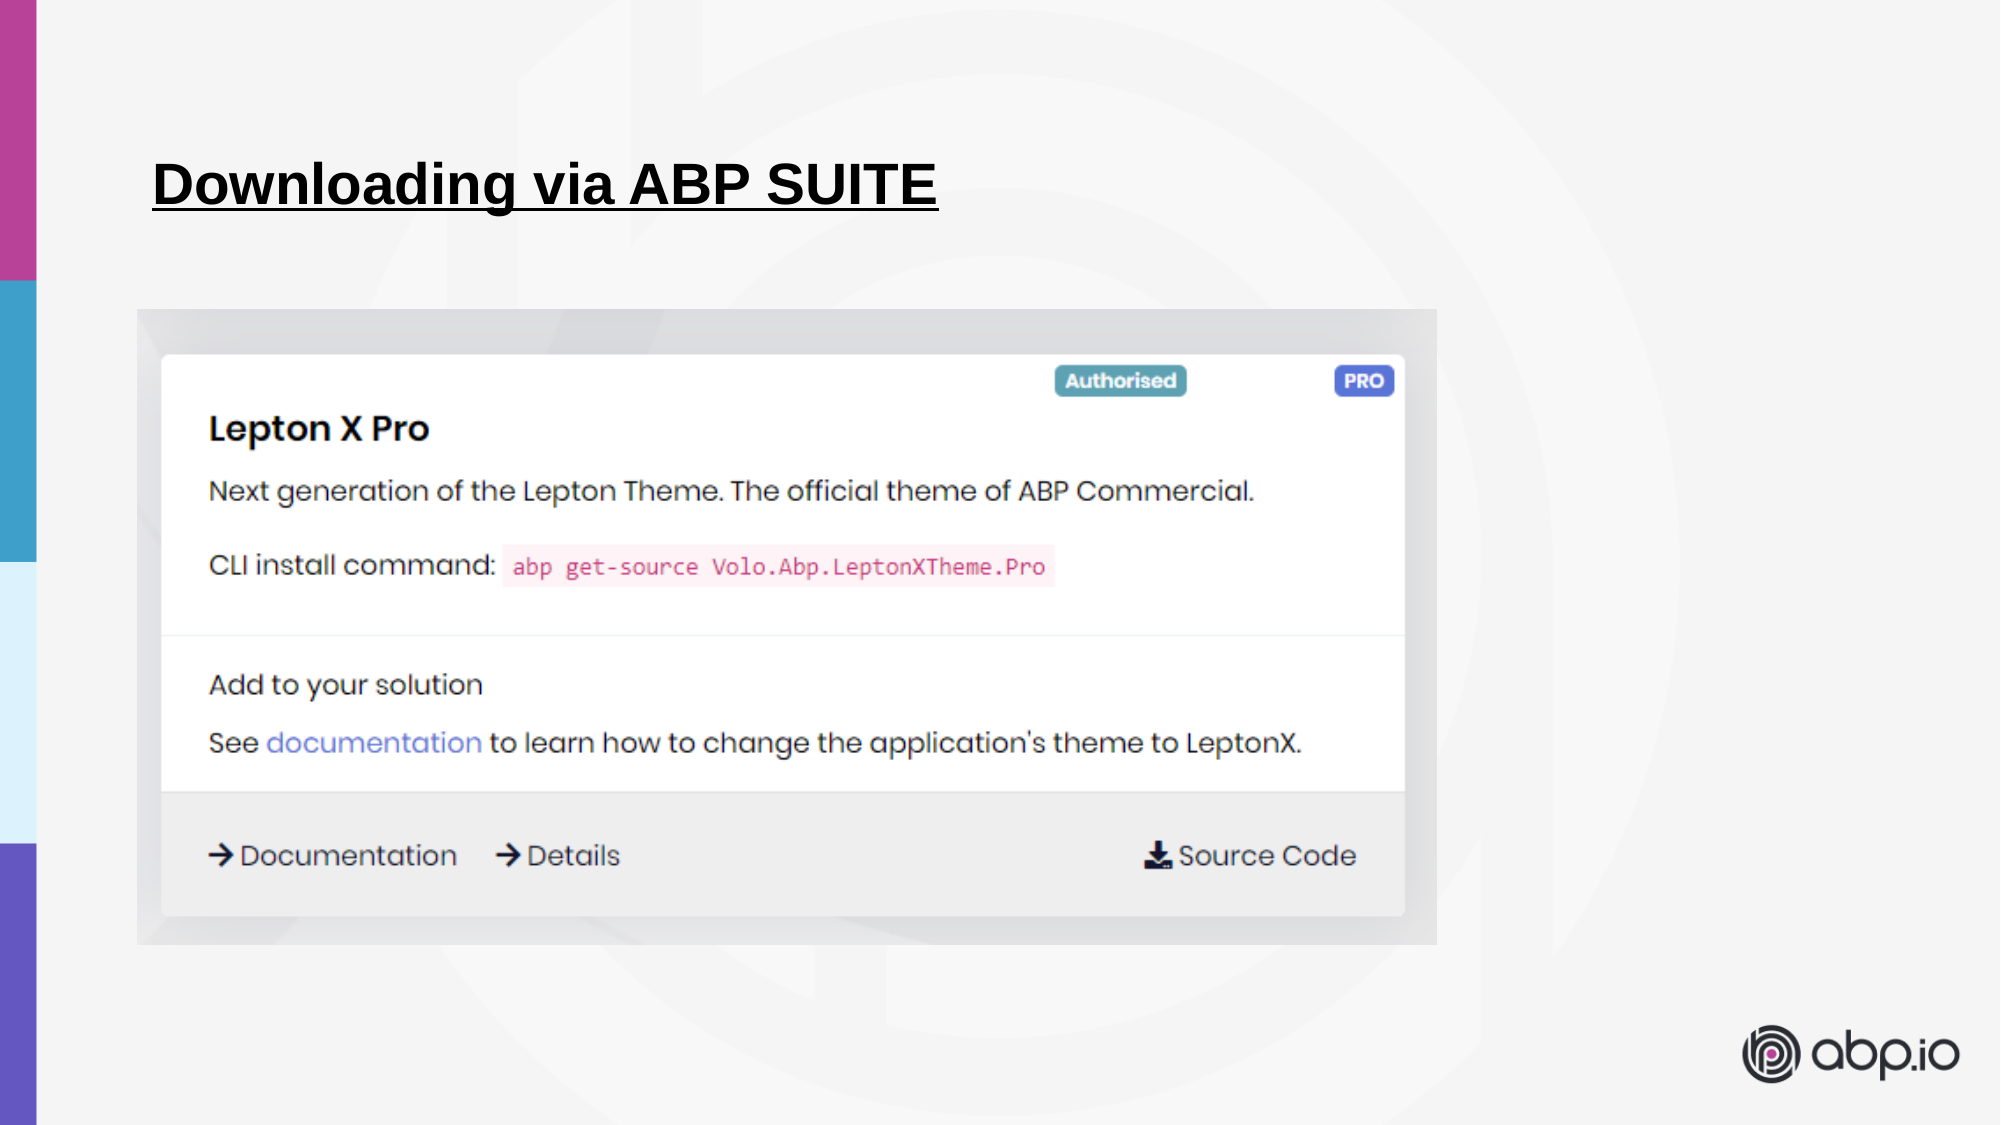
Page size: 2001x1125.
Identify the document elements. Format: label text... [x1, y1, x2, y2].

picture [0, 0, 2001, 1125]
list Downloading via ABP SUITE [137, 146, 1863, 861]
